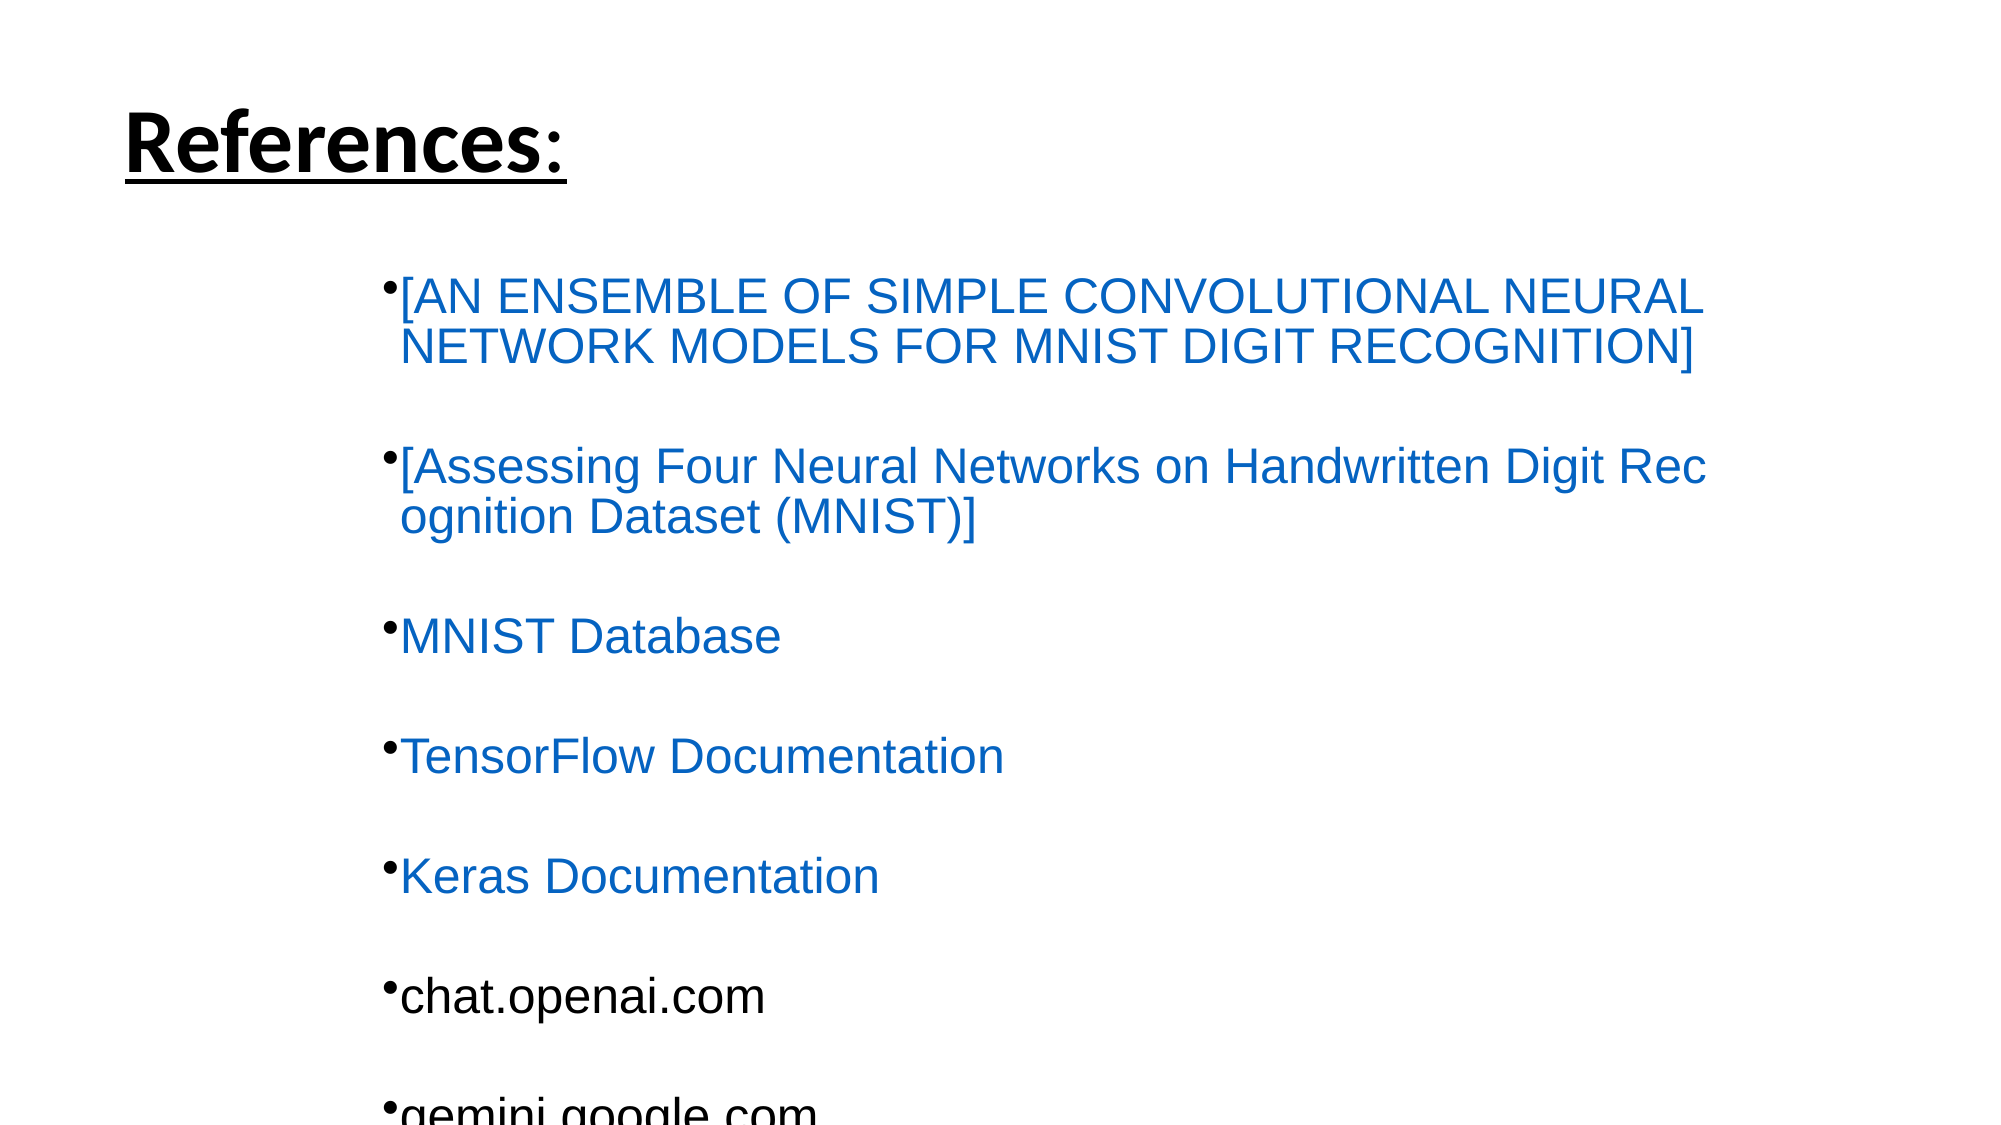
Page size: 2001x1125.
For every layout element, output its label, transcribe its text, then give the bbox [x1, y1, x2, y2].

text_box [AN ENSEMBLE OF SIMPLE CONVOLUTIONAL NEURAL NETWORK MODELS FOR MNIST DIGIT RECOGNITION] [Assessing Four Neural Networks on Handwritten Digit Recognition Dataset (MNIST)] MNIST Database TensorFlow Documentation Keras Documentation chat.openai.com gemini.google.com [367, 196, 1744, 1052]
text_box References: [110, 73, 582, 199]
